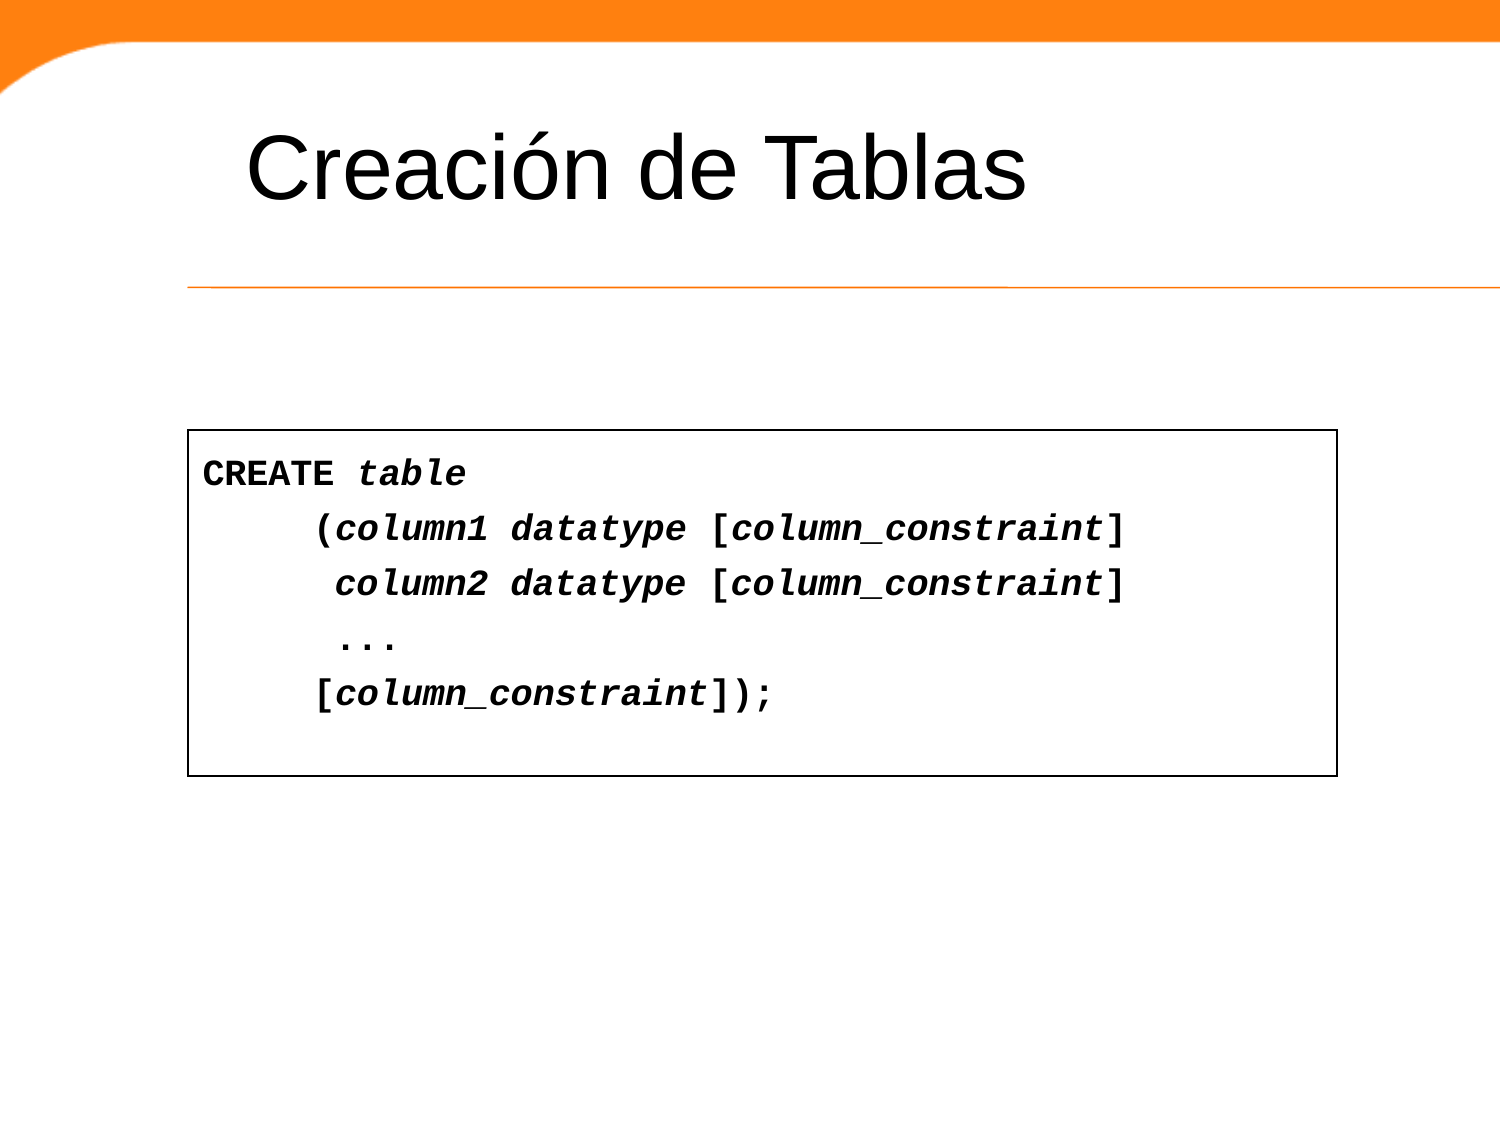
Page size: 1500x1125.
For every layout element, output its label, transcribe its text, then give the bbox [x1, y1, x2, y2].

text_box CREATE table (column1 datatype [column_constraint] column2 datatype [column_constraint] ... [column_constraint]); [187, 430, 1338, 776]
title Creación de Tablas [0, 99, 1275, 288]
picture [0, 0, 1500, 103]
